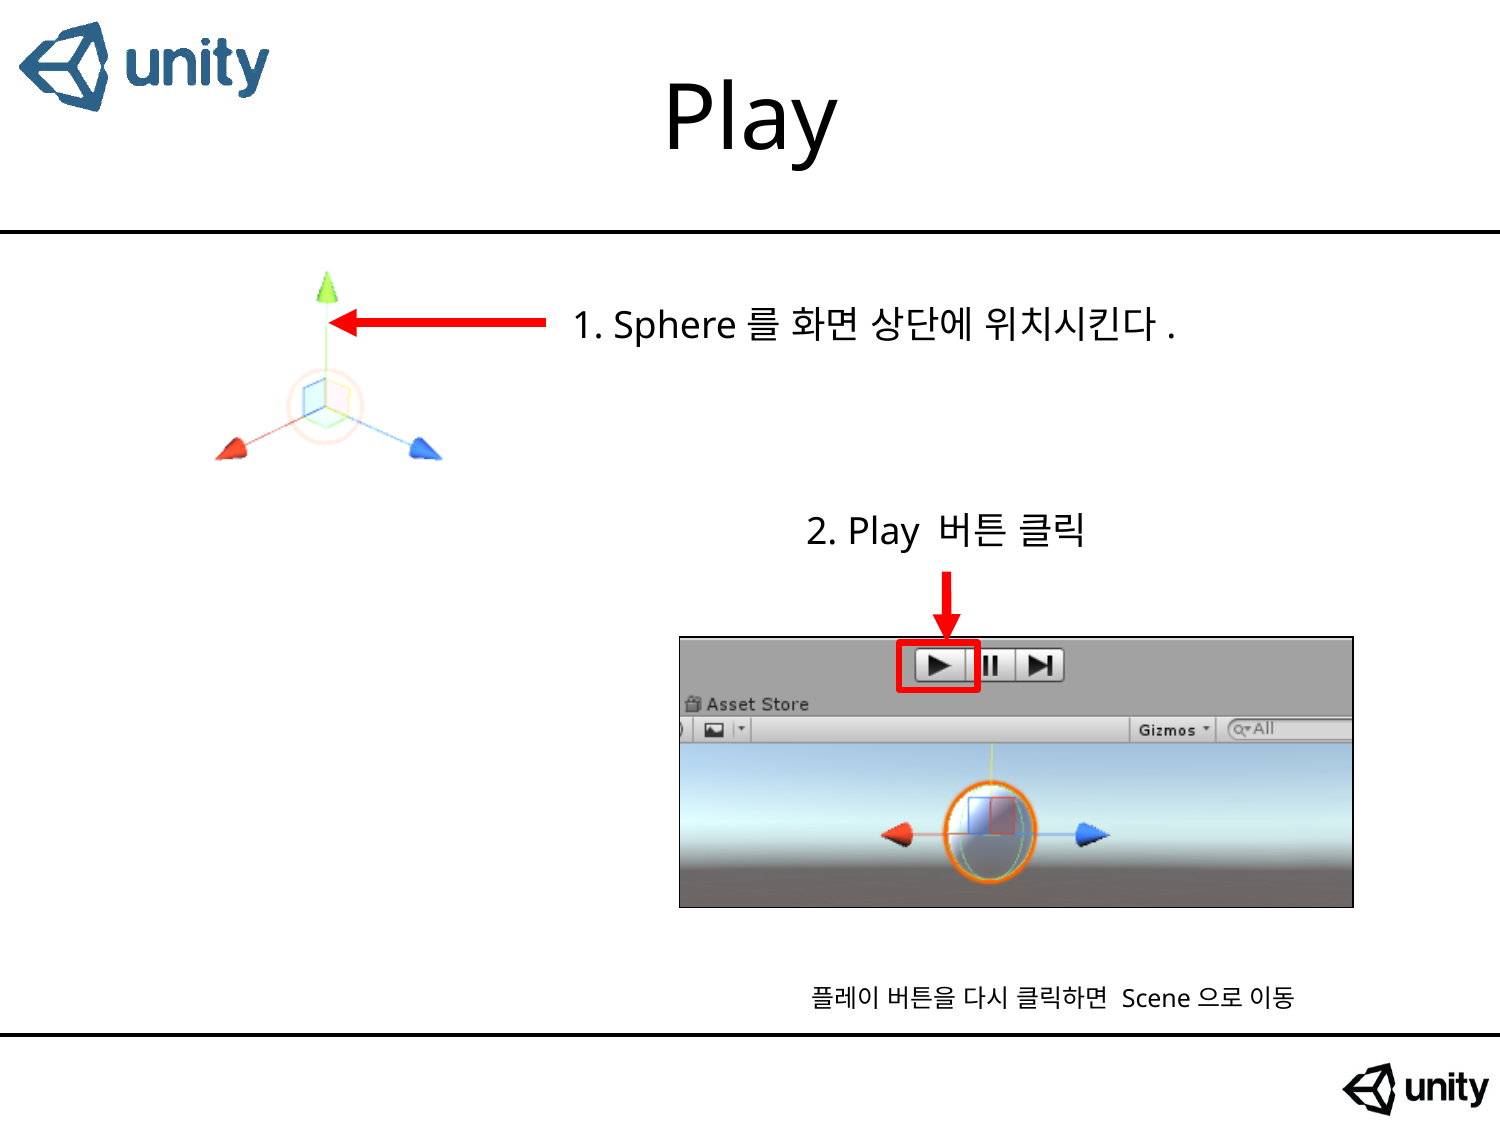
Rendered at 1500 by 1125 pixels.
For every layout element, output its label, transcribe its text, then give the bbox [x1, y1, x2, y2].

text_box 플레이 버튼을 다시 클릭하면 Scene으로 이동 [797, 975, 1376, 1021]
picture [680, 637, 1353, 907]
picture [194, 266, 463, 476]
title Play [75, 19, 1425, 207]
text_box 2. Play 버튼 클릭 [791, 499, 1103, 560]
text_box 1. Sphere를 화면 상단에 위치시킨다. [557, 293, 1192, 354]
picture [1336, 1058, 1500, 1123]
picture [8, 14, 290, 125]
